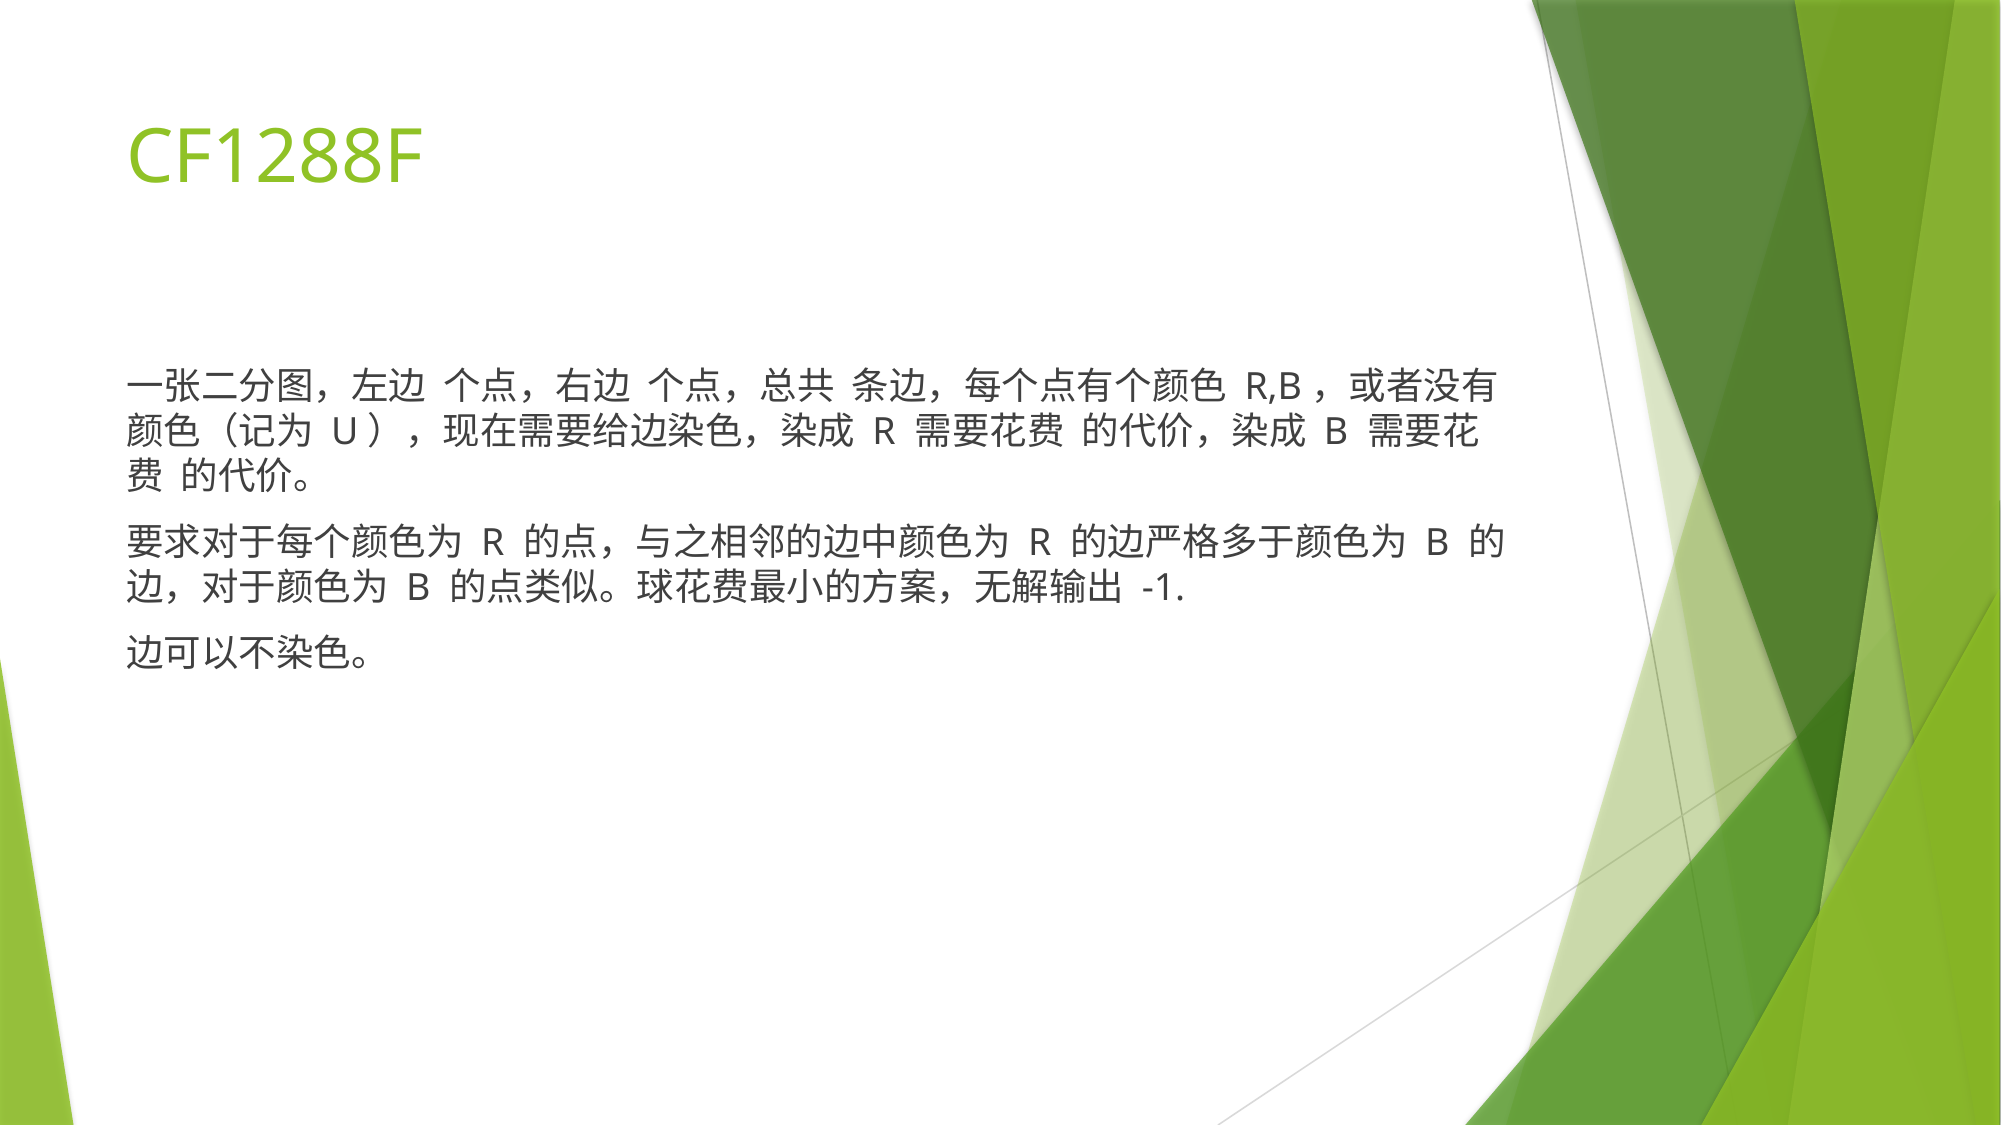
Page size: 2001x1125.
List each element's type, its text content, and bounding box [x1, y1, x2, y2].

title CF1288F [111, 99, 1522, 317]
